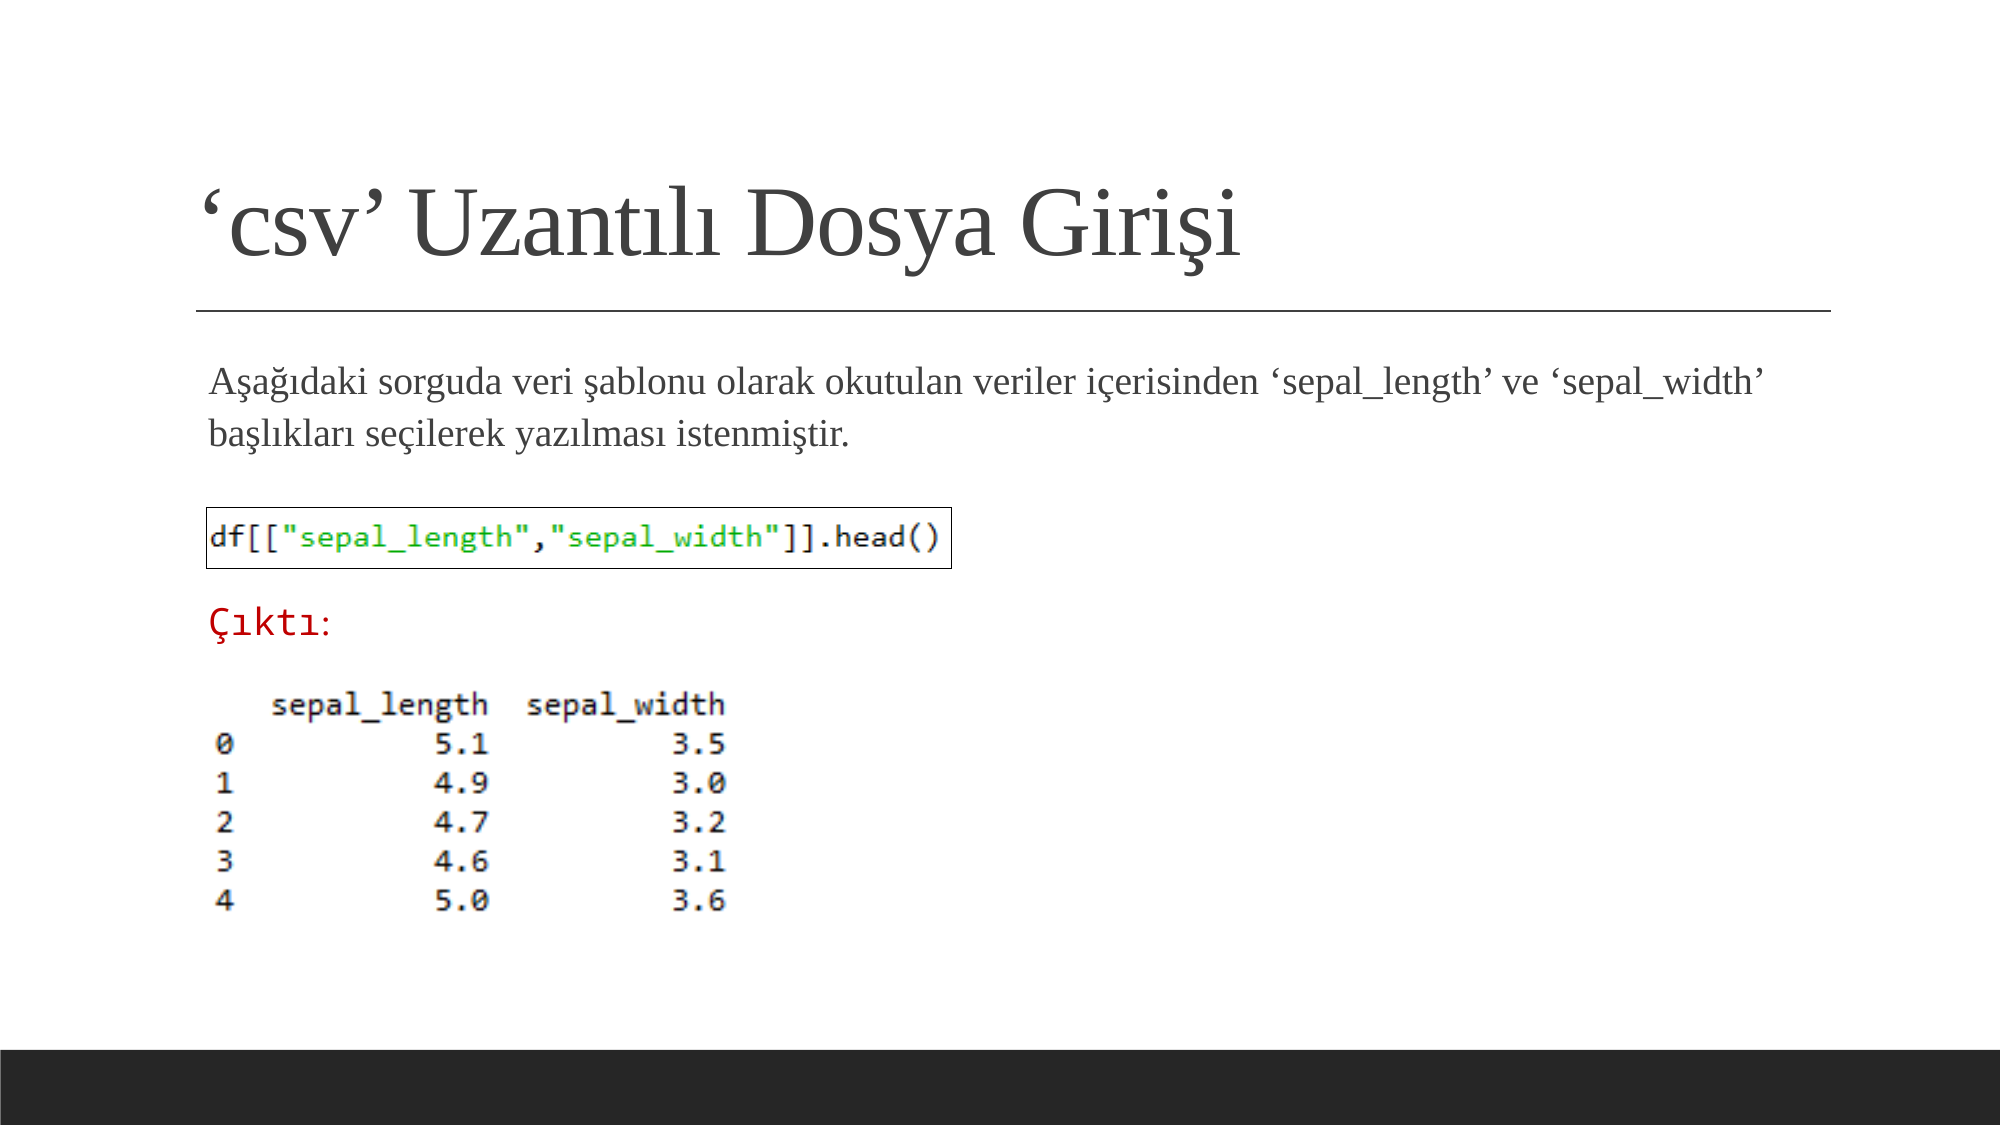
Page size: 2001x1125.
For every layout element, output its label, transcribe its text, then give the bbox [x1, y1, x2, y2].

title ‘csv’ Uzantılı Dosya Girişi [180, 47, 1830, 285]
picture [206, 686, 746, 928]
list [206, 506, 953, 570]
text_box Aşağıdaki sorguda veri şablonu olarak okutulan veriler içerisinden ‘sepal_length’ ve ‘sepal_width’ başlıkları seçilerek yazılması istenmiştir. [193, 342, 1844, 960]
